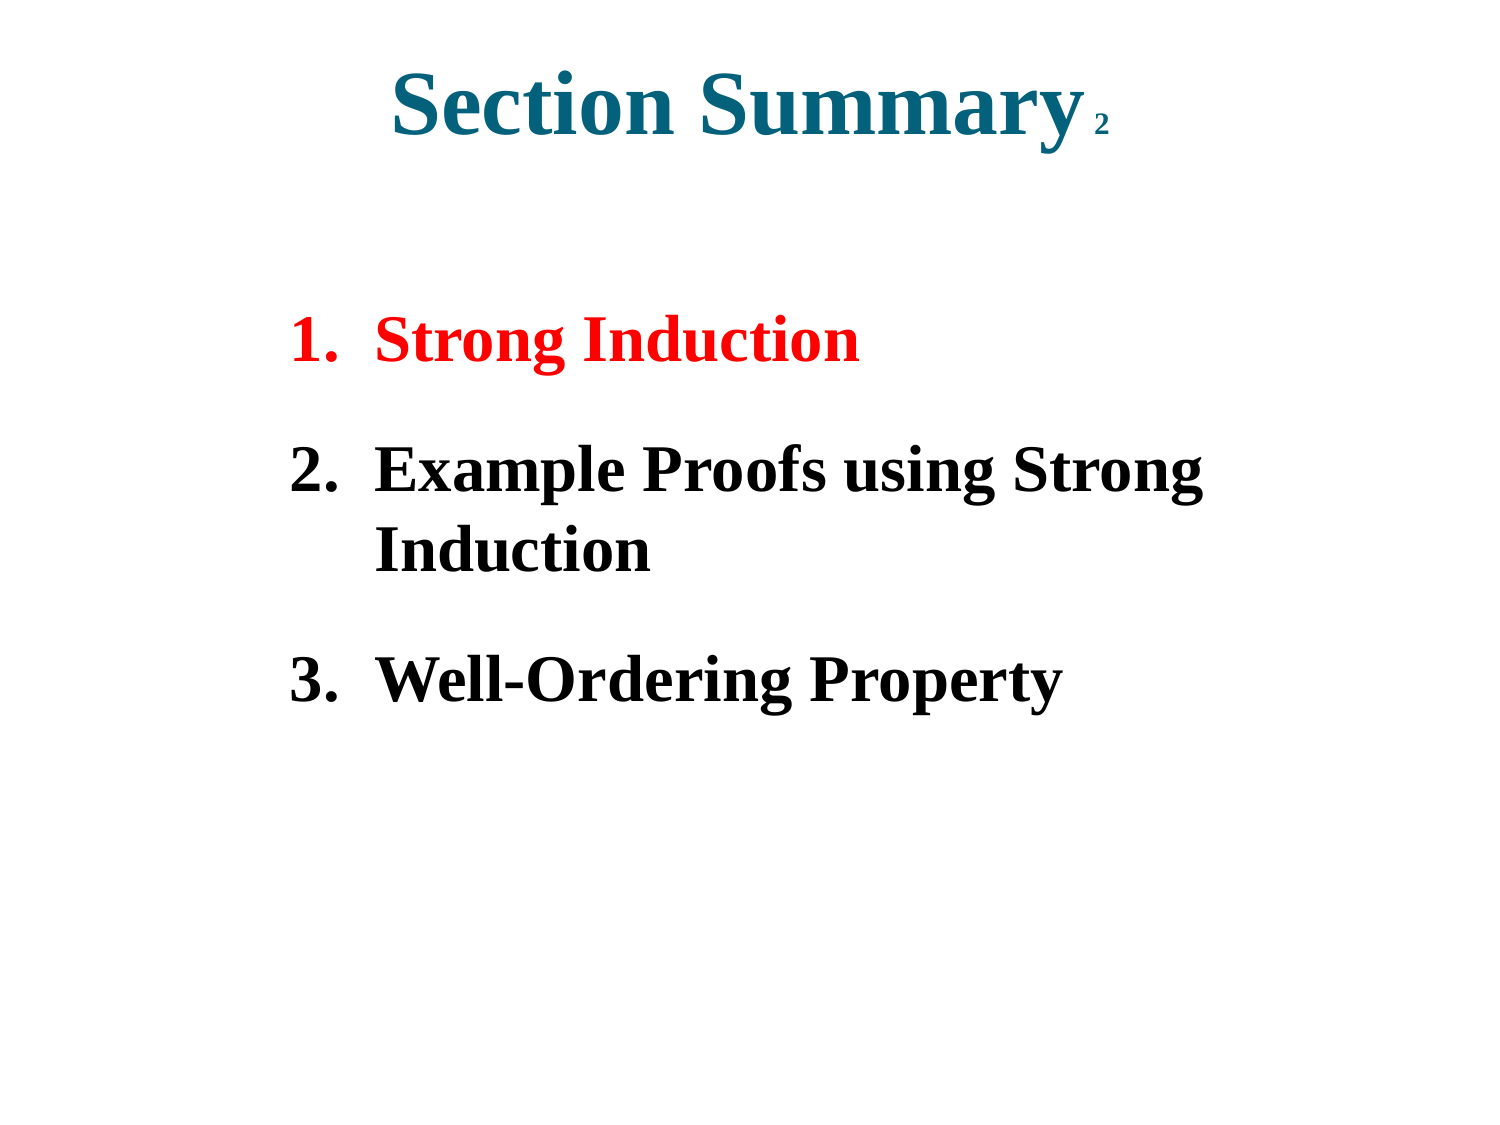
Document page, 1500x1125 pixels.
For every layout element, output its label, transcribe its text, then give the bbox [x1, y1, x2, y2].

title Section Summary 2 [0, 0, 1500, 195]
list Strong Induction Example Proofs using Strong Induction Well-Ordering Property [275, 287, 1388, 800]
